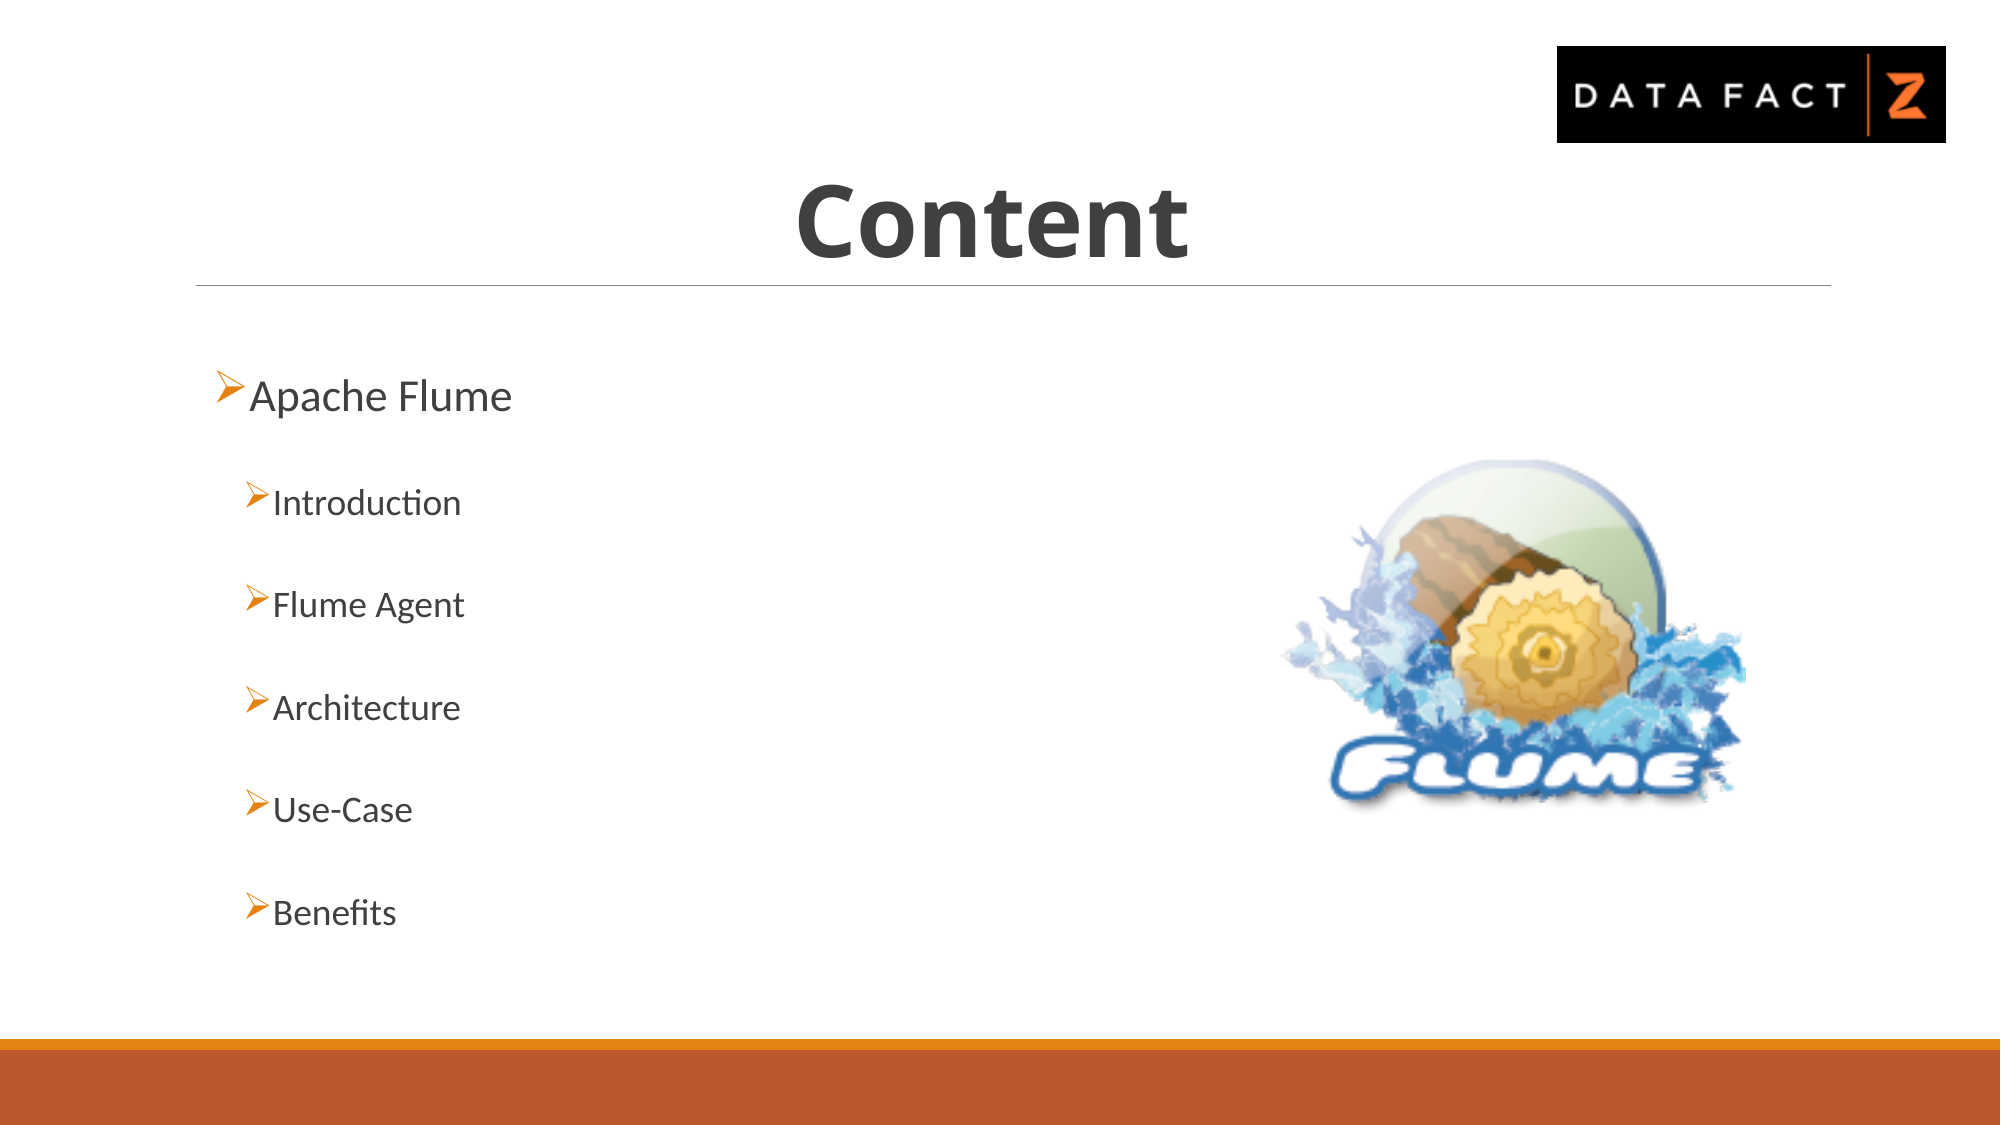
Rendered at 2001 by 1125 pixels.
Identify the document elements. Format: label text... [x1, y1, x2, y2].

list Apache Flume Introduction Flume Agent Architecture Use-Case Benefits [180, 302, 1281, 963]
picture [1557, 46, 1946, 143]
picture [1279, 399, 1746, 866]
title Content [180, 47, 1830, 285]
